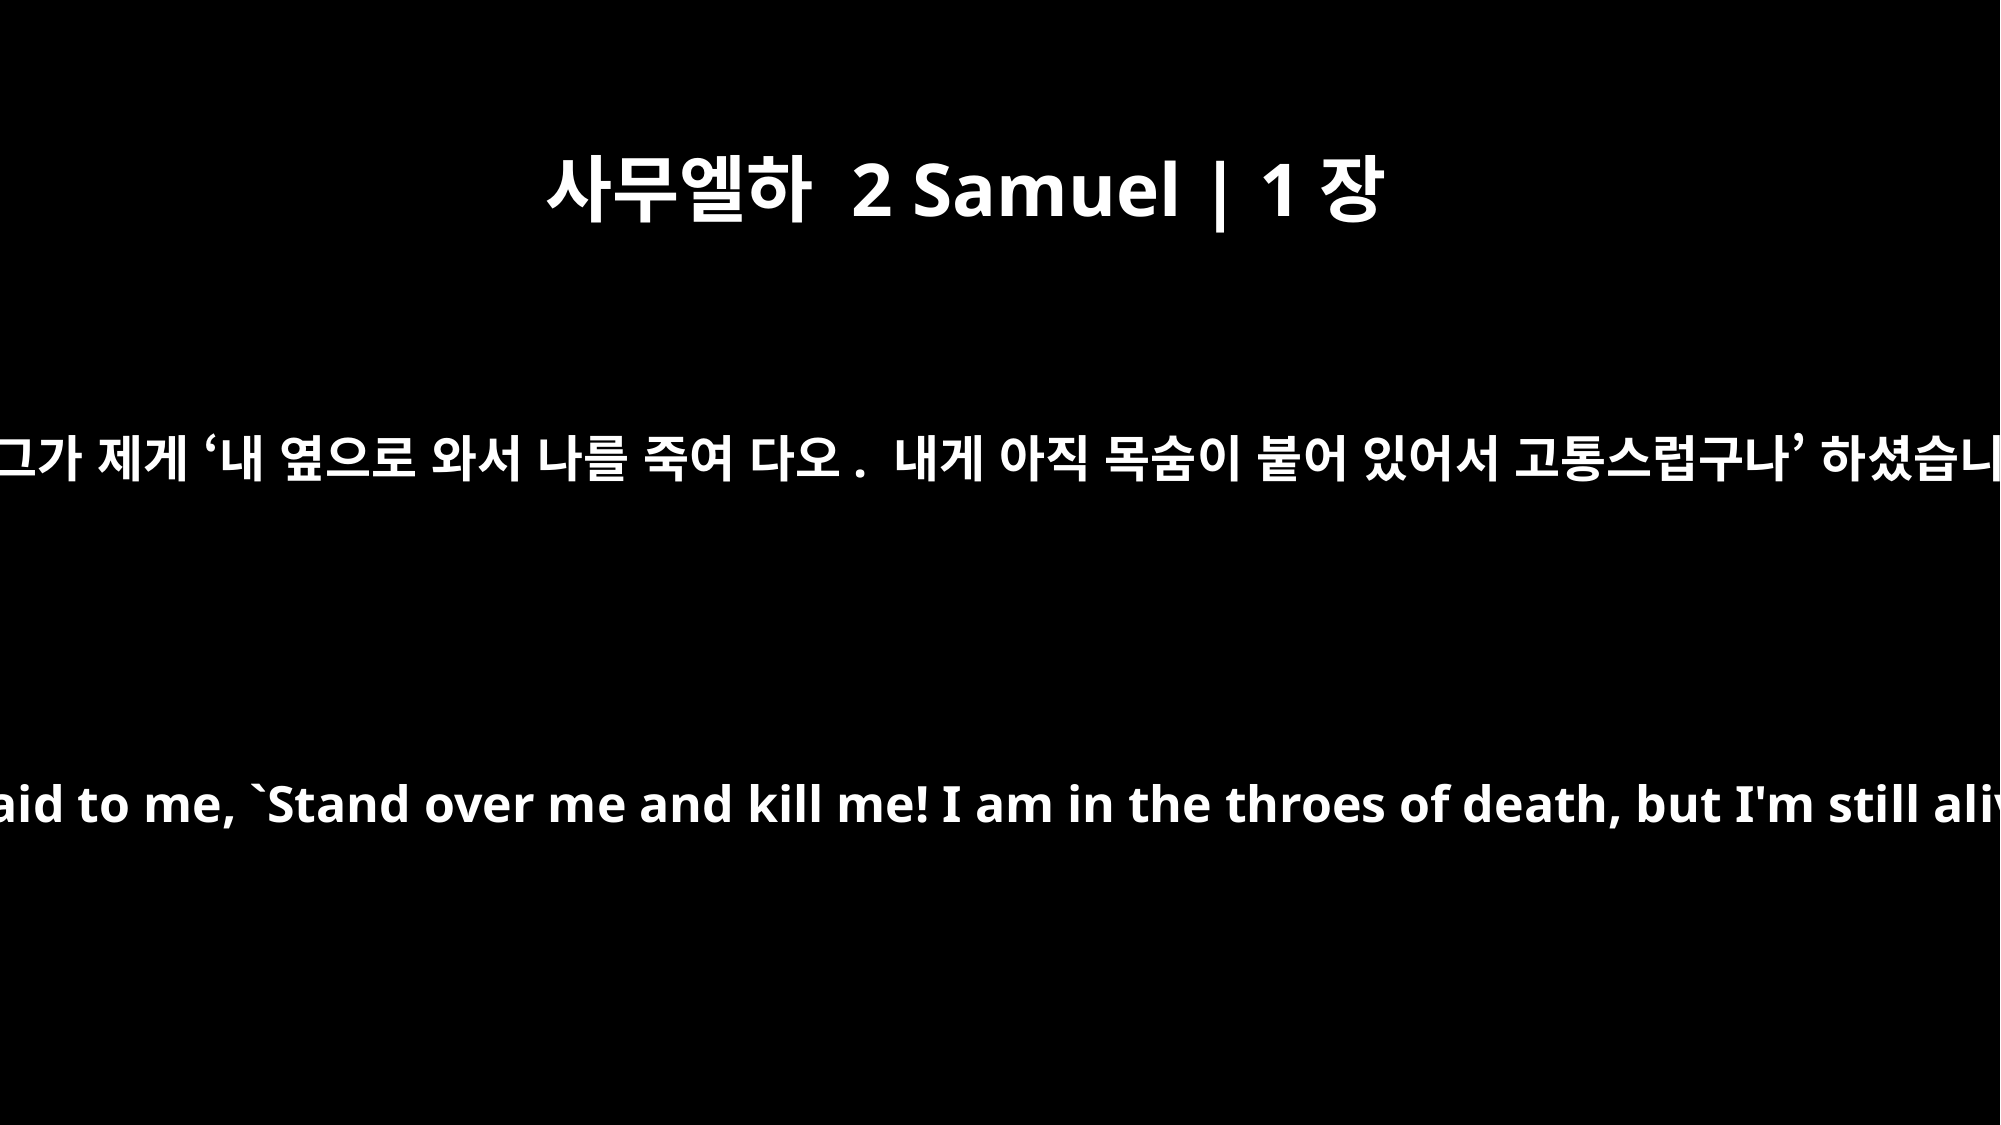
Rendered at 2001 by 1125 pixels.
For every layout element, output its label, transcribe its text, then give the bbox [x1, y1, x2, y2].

text_box 9 그러자 그가 제게 ‘내 옆으로 와서 나를 죽여 다오. 내게 아직 목숨이 붙어 있어서 고통스럽구나’ 하셨습니다. [0, 359, 2000, 495]
text_box "Then he said to me, `Stand over me and kill me! I am in the throes of death, but I'm still alive.' [0, 764, 2000, 840]
text_box 사무엘하 2 Samuel | 1장 [530, 136, 1402, 239]
